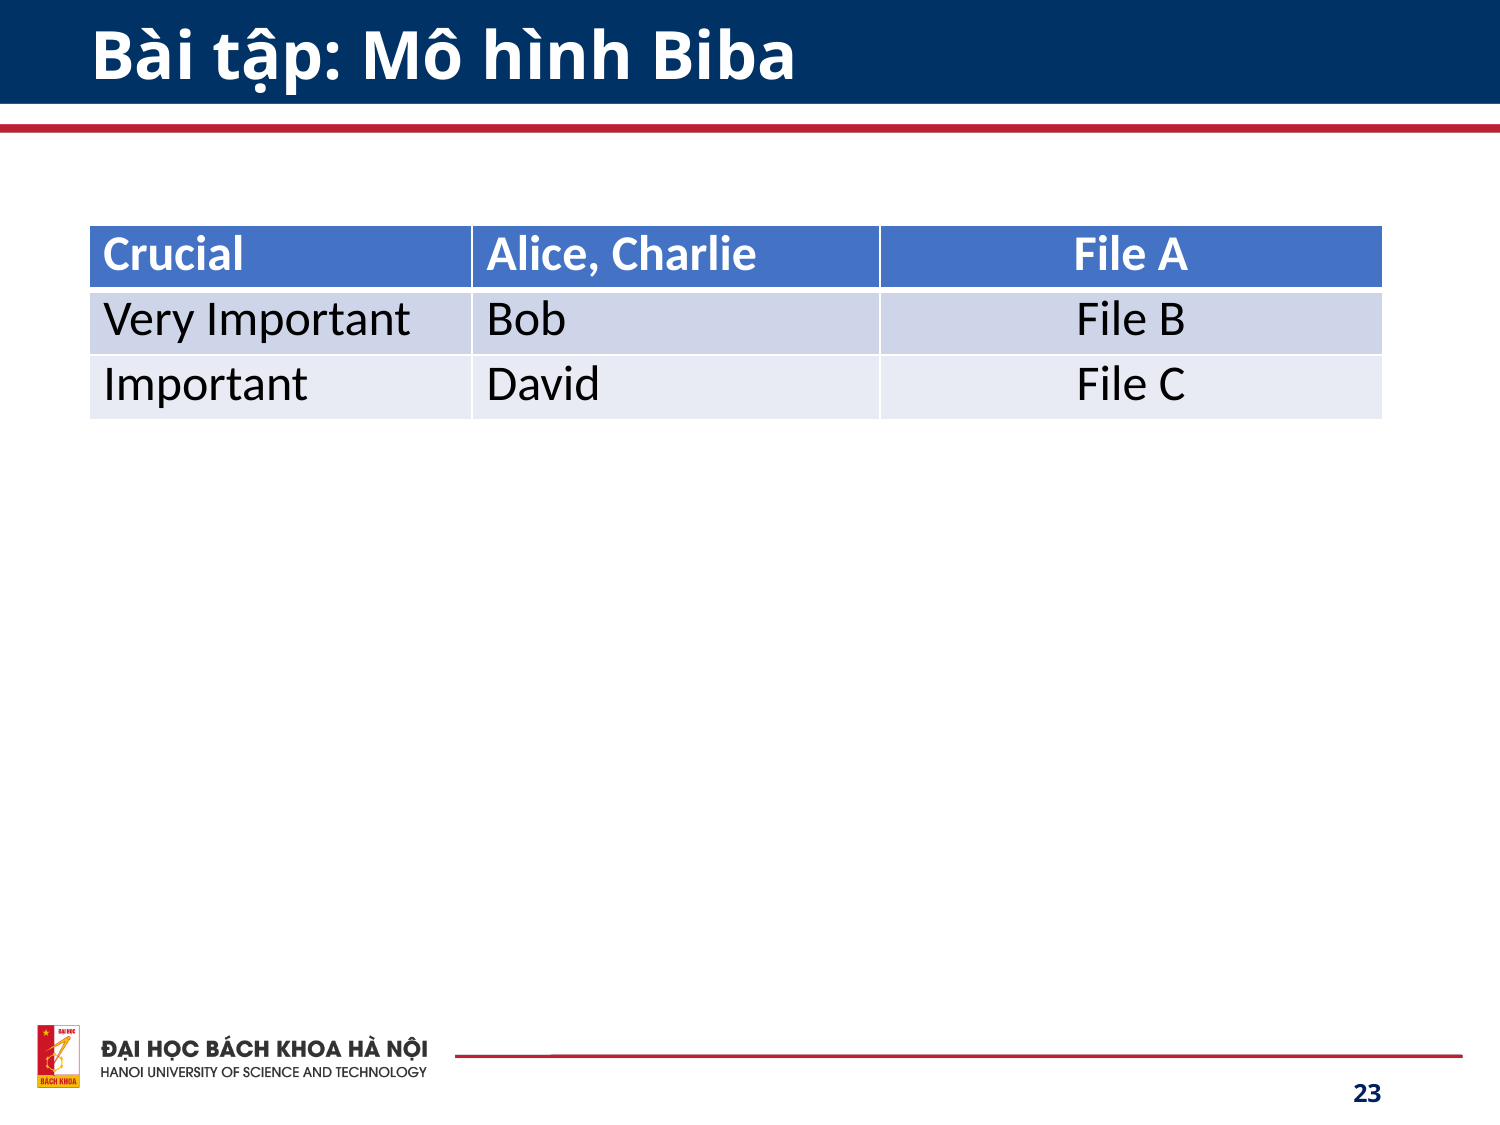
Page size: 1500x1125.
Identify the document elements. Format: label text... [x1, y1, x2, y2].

table_cell File C [881, 356, 1382, 419]
title Bài tập: Mô hình Biba [75, 11, 1397, 104]
table_cell Very Important [90, 293, 471, 354]
table_header Alice, Charlie [473, 226, 879, 287]
table_cell File B [881, 293, 1382, 354]
slide_number 23 [1059, 1064, 1397, 1125]
table_header File A [881, 226, 1382, 287]
table_cell David [473, 356, 879, 419]
picture [0, 0, 1500, 1125]
table_cell Important [90, 356, 471, 419]
table_cell Bob [473, 293, 879, 354]
table_header Crucial [90, 226, 471, 287]
